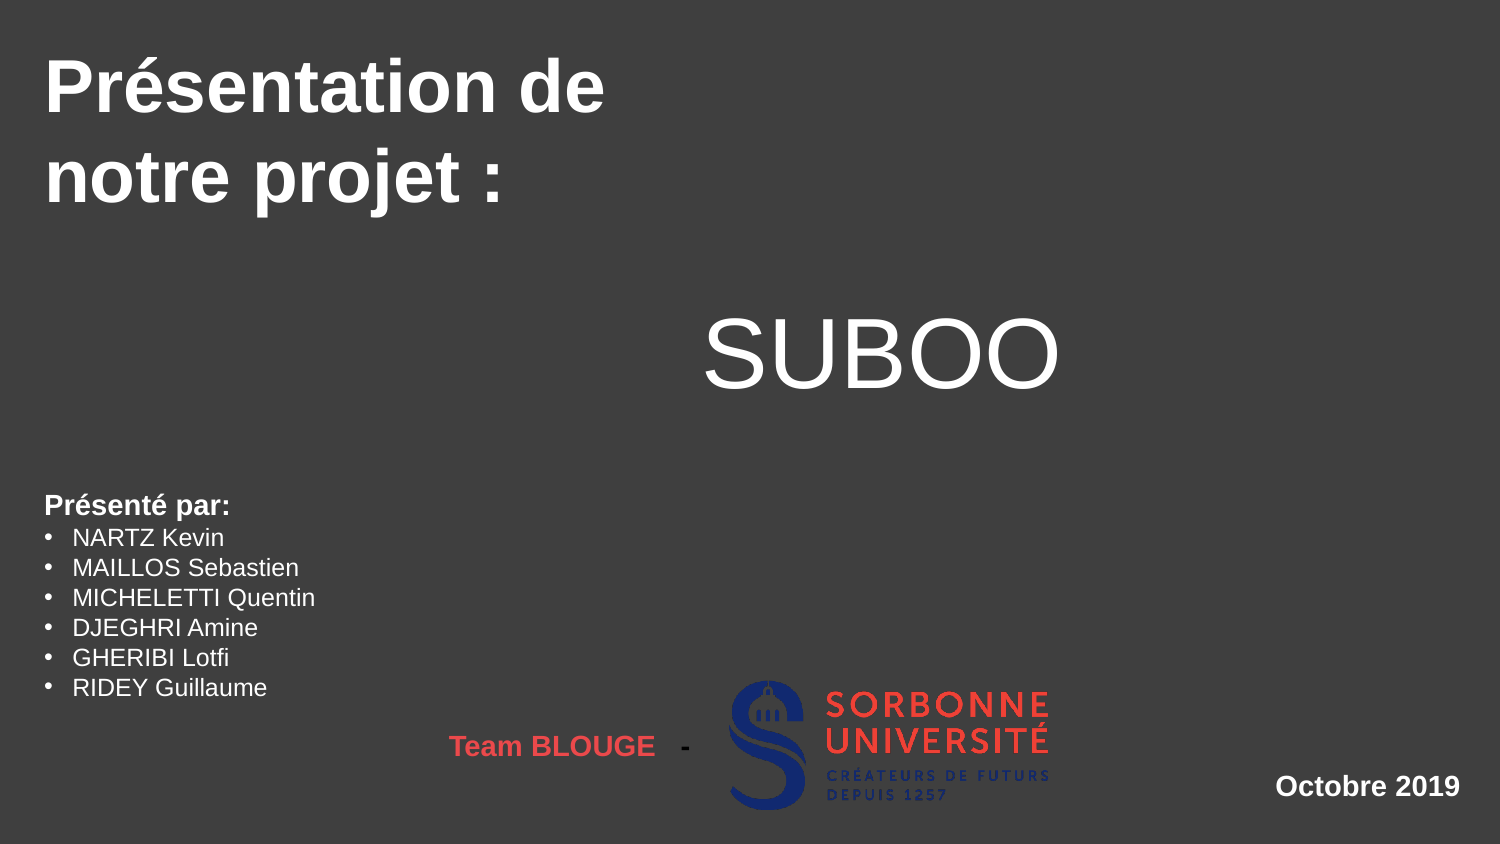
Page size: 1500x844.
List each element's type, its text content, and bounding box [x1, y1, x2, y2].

text_box Présenté par: NARTZ Kevin MAILLOS Sebastien MICHELETTI Quentin DJEGHRI Amine GHERIBI Lotfi RIDEY Guillaume [29, 423, 355, 765]
text_box Team BLOUGE - [433, 710, 706, 780]
picture [726, 678, 1052, 812]
list SUBOO [686, 224, 1349, 473]
list Présentation de notre projet : [29, 33, 691, 223]
text_box Octobre 2019 [1260, 745, 1483, 824]
